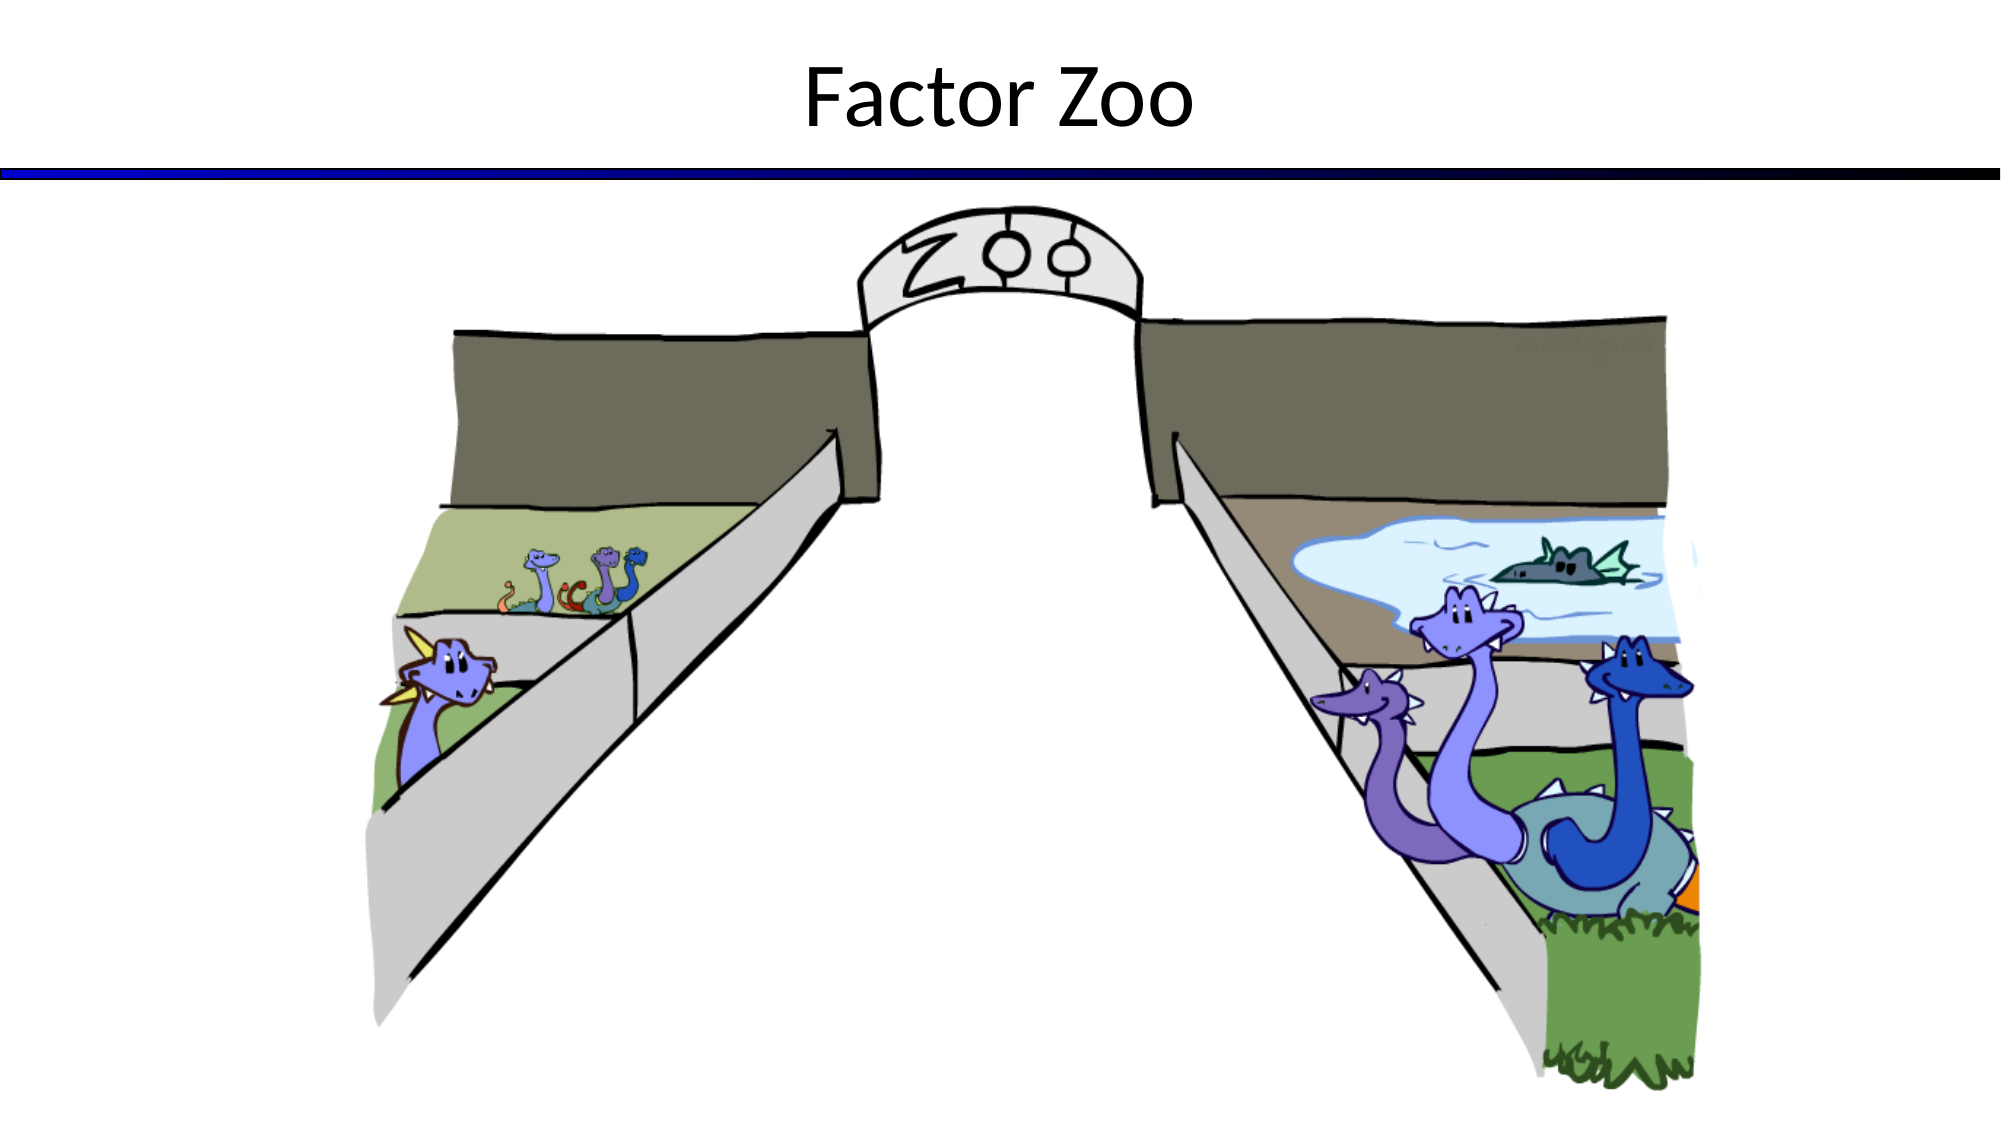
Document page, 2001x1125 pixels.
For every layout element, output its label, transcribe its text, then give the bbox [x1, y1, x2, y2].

picture [349, 187, 1713, 1120]
title Factor Zoo [0, 0, 2000, 184]
